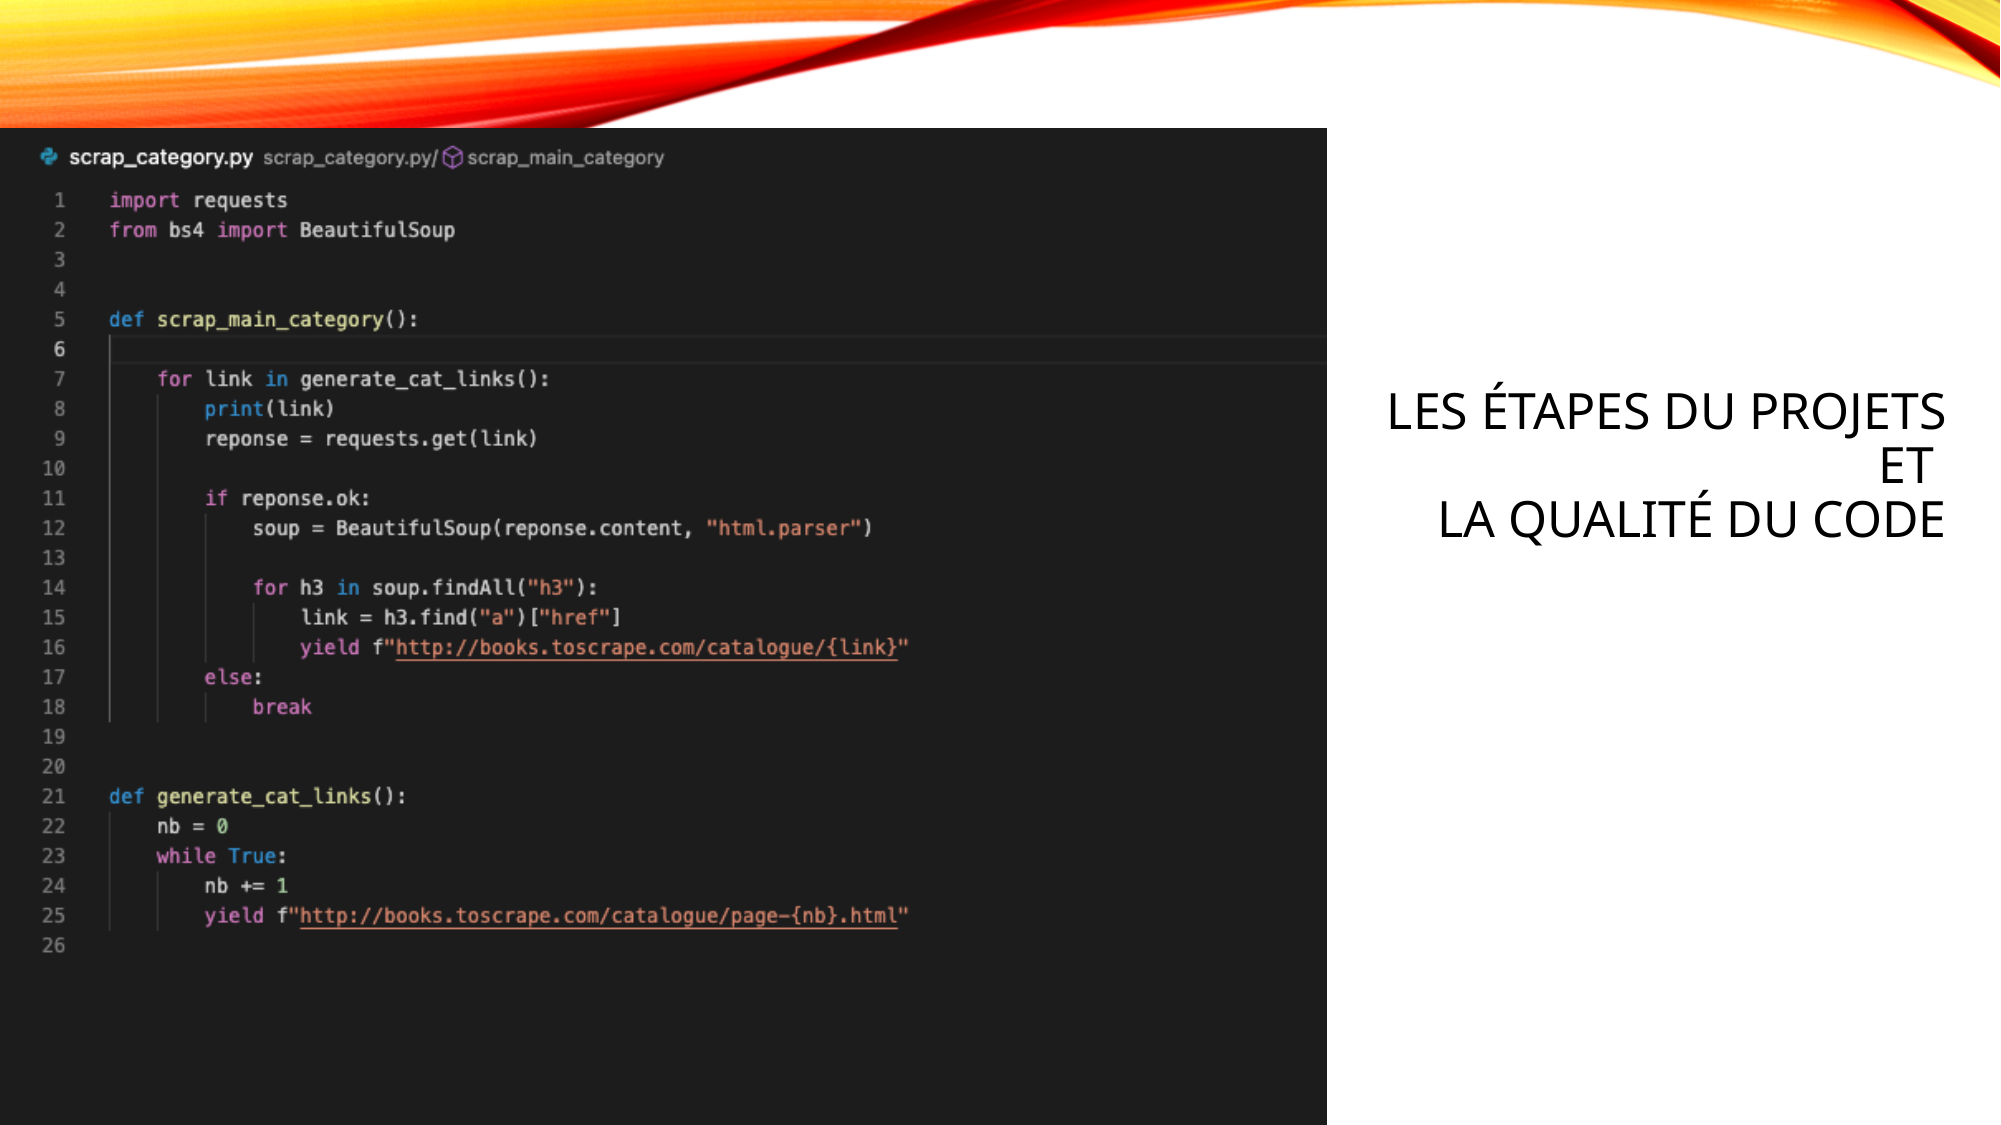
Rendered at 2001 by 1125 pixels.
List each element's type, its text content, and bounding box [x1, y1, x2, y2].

title Les étapes du projets et la qualité du code [1341, 360, 1962, 573]
picture [0, 0, 2000, 1125]
